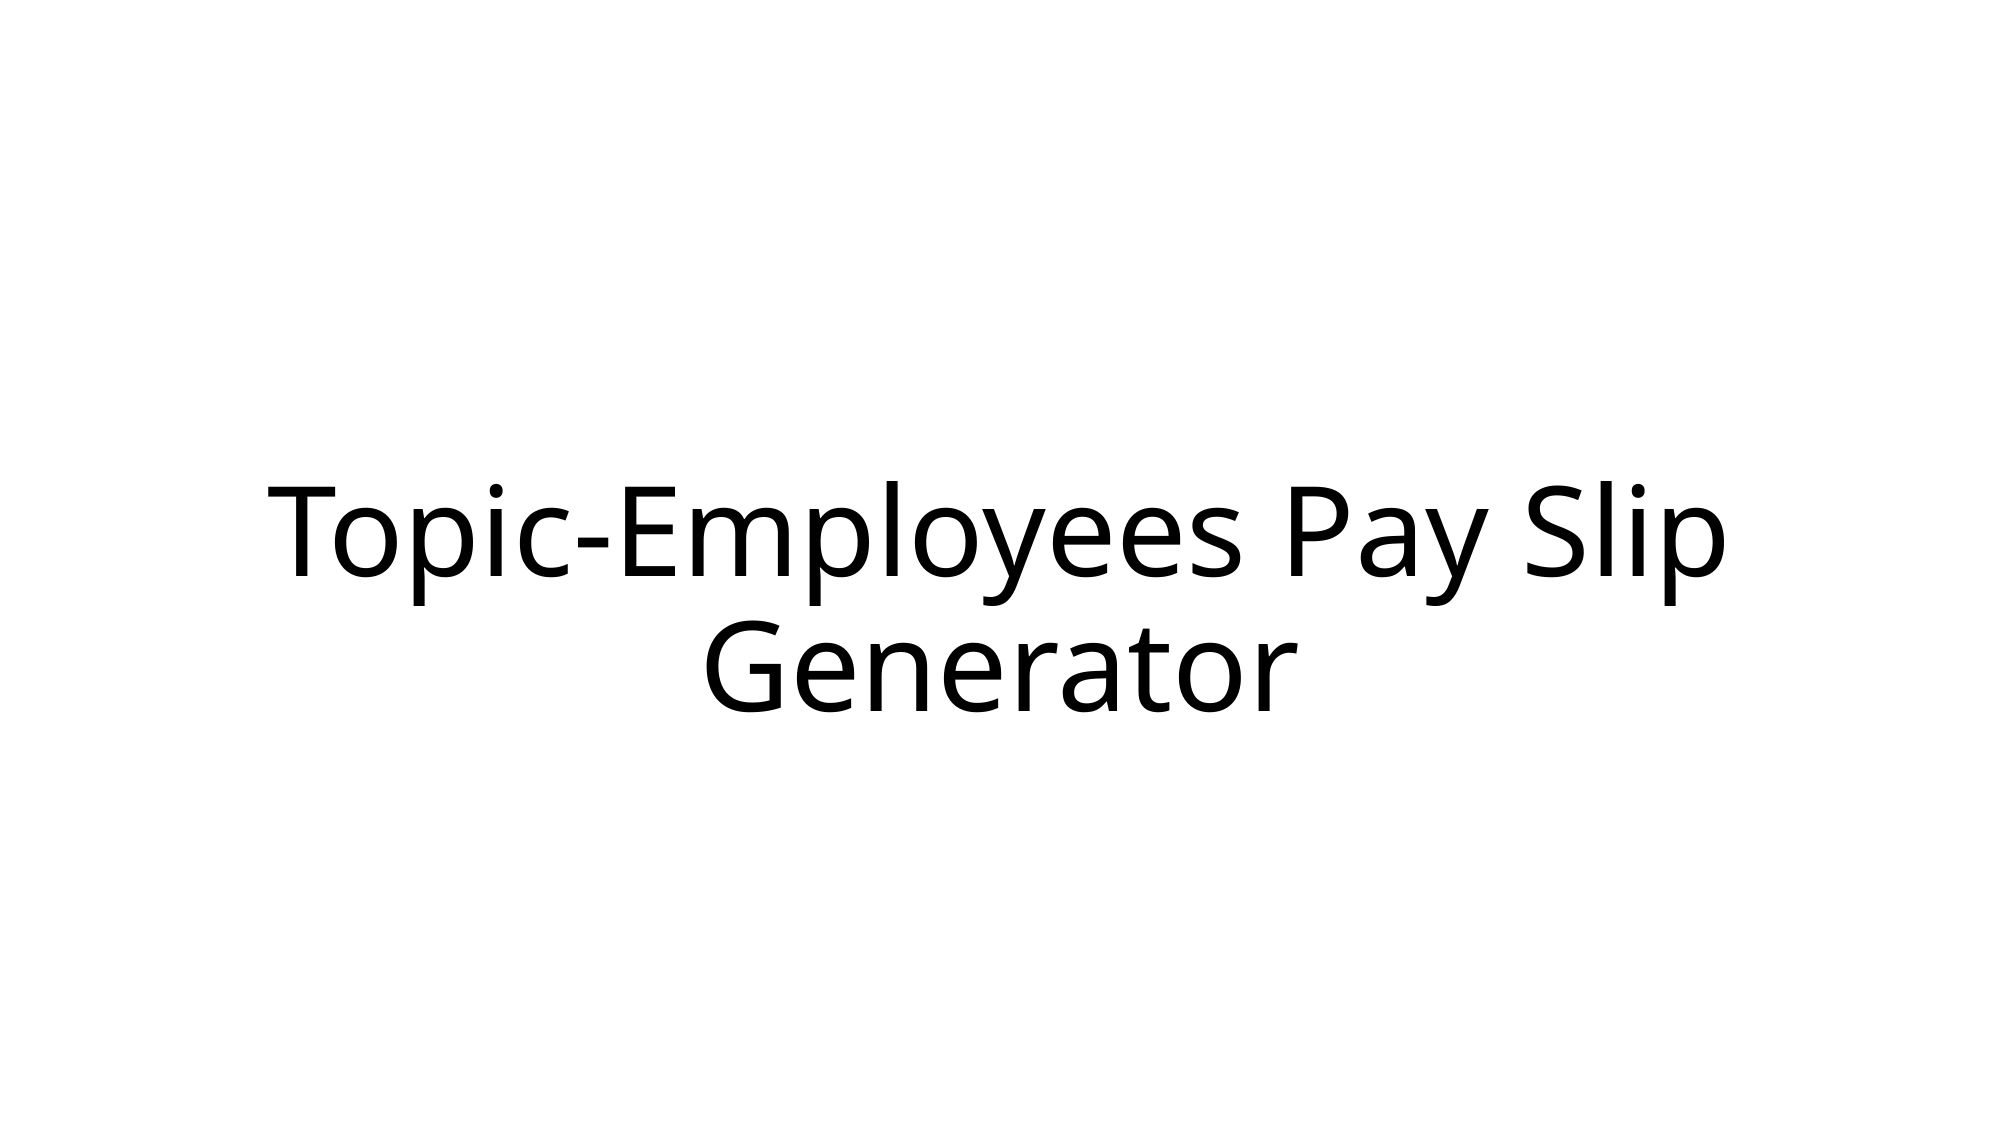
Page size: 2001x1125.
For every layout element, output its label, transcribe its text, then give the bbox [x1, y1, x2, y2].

title Topic-Employees Pay Slip Generator [249, 0, 1750, 746]
